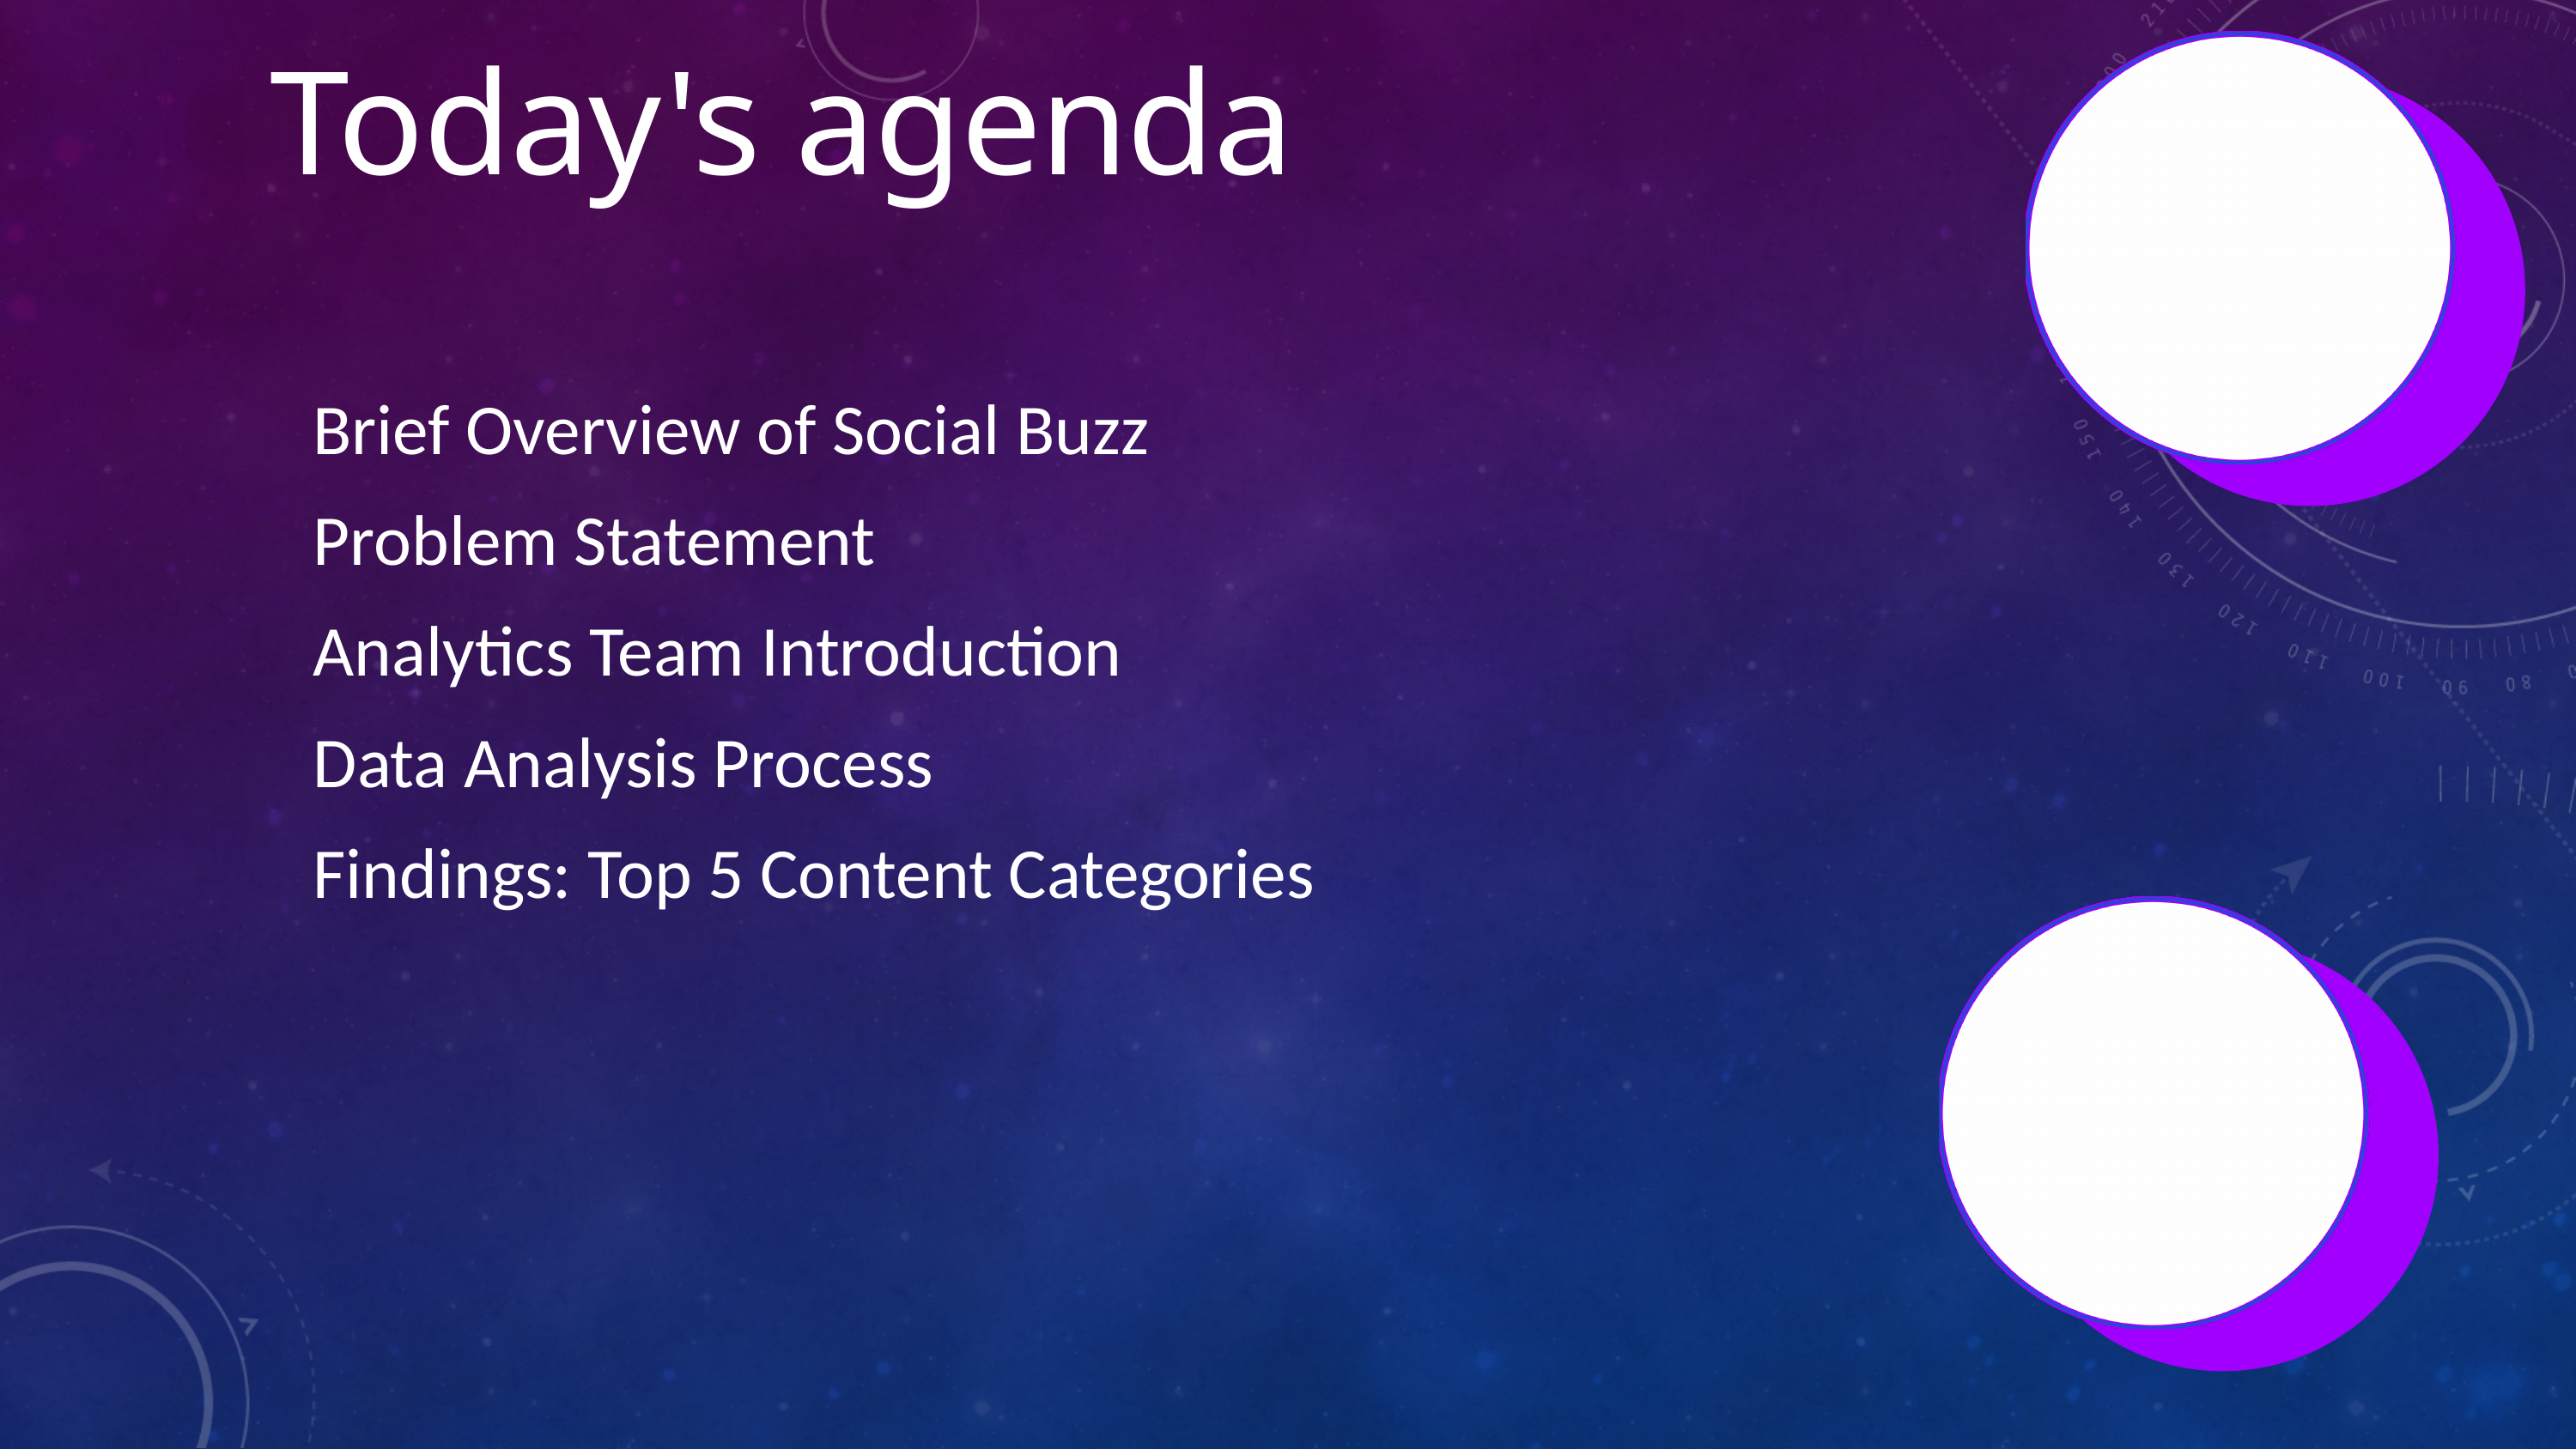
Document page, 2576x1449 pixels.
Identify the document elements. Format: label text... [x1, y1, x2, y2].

text_box Today's agenda [270, 31, 1492, 203]
text_box Brief Overview of Social Buzz Problem Statement Analytics Team Introduction Data Analysis Process Findings: Top 5 Content Categories [301, 376, 1546, 919]
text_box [1939, 896, 2439, 1372]
picture [0, 0, 2576, 1449]
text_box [2025, 31, 2526, 506]
